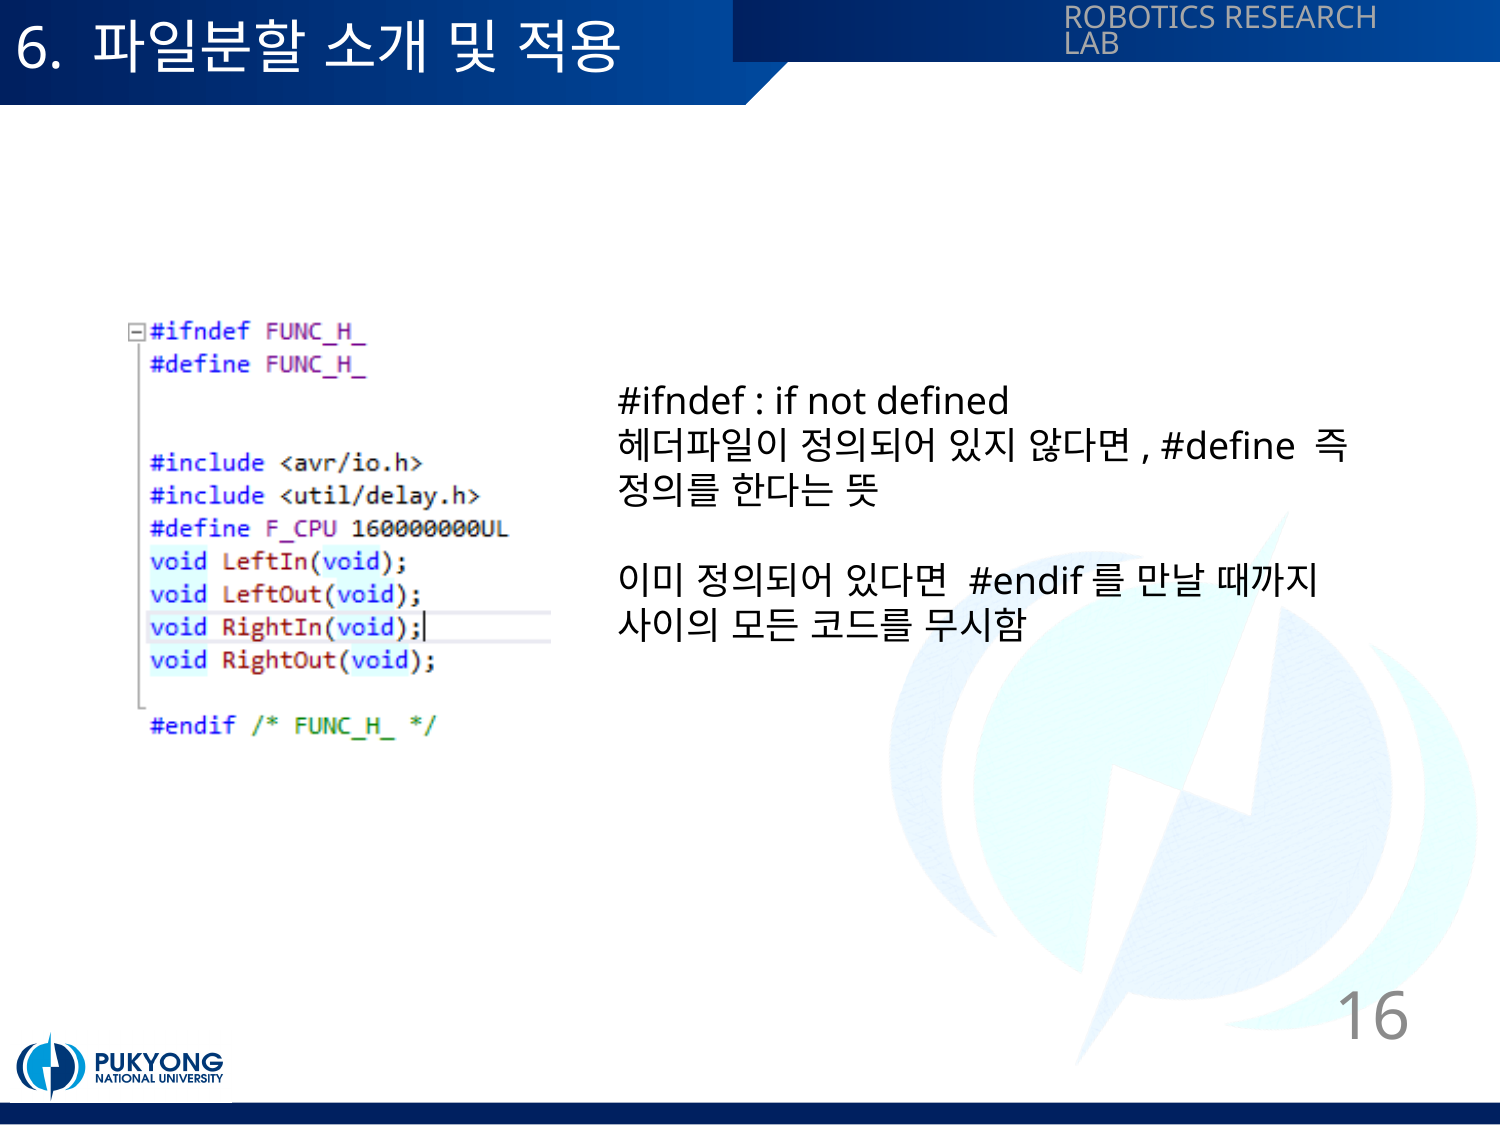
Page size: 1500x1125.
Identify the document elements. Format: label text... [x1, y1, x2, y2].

picture [10, 1030, 232, 1103]
text_box #ifndef : if not defined 헤더파일이 정의되어 있지 않다면, #define 즉 정의를 한다는 뜻 이미 정의되어 있다면 #endif를 만날 때까지 사이의 모든 코드를 무시함 [602, 370, 1390, 655]
slide_number 16 [1088, 988, 1426, 1048]
picture [127, 305, 551, 757]
title 6. 파일분할 소개 및 적용 [0, 12, 733, 88]
